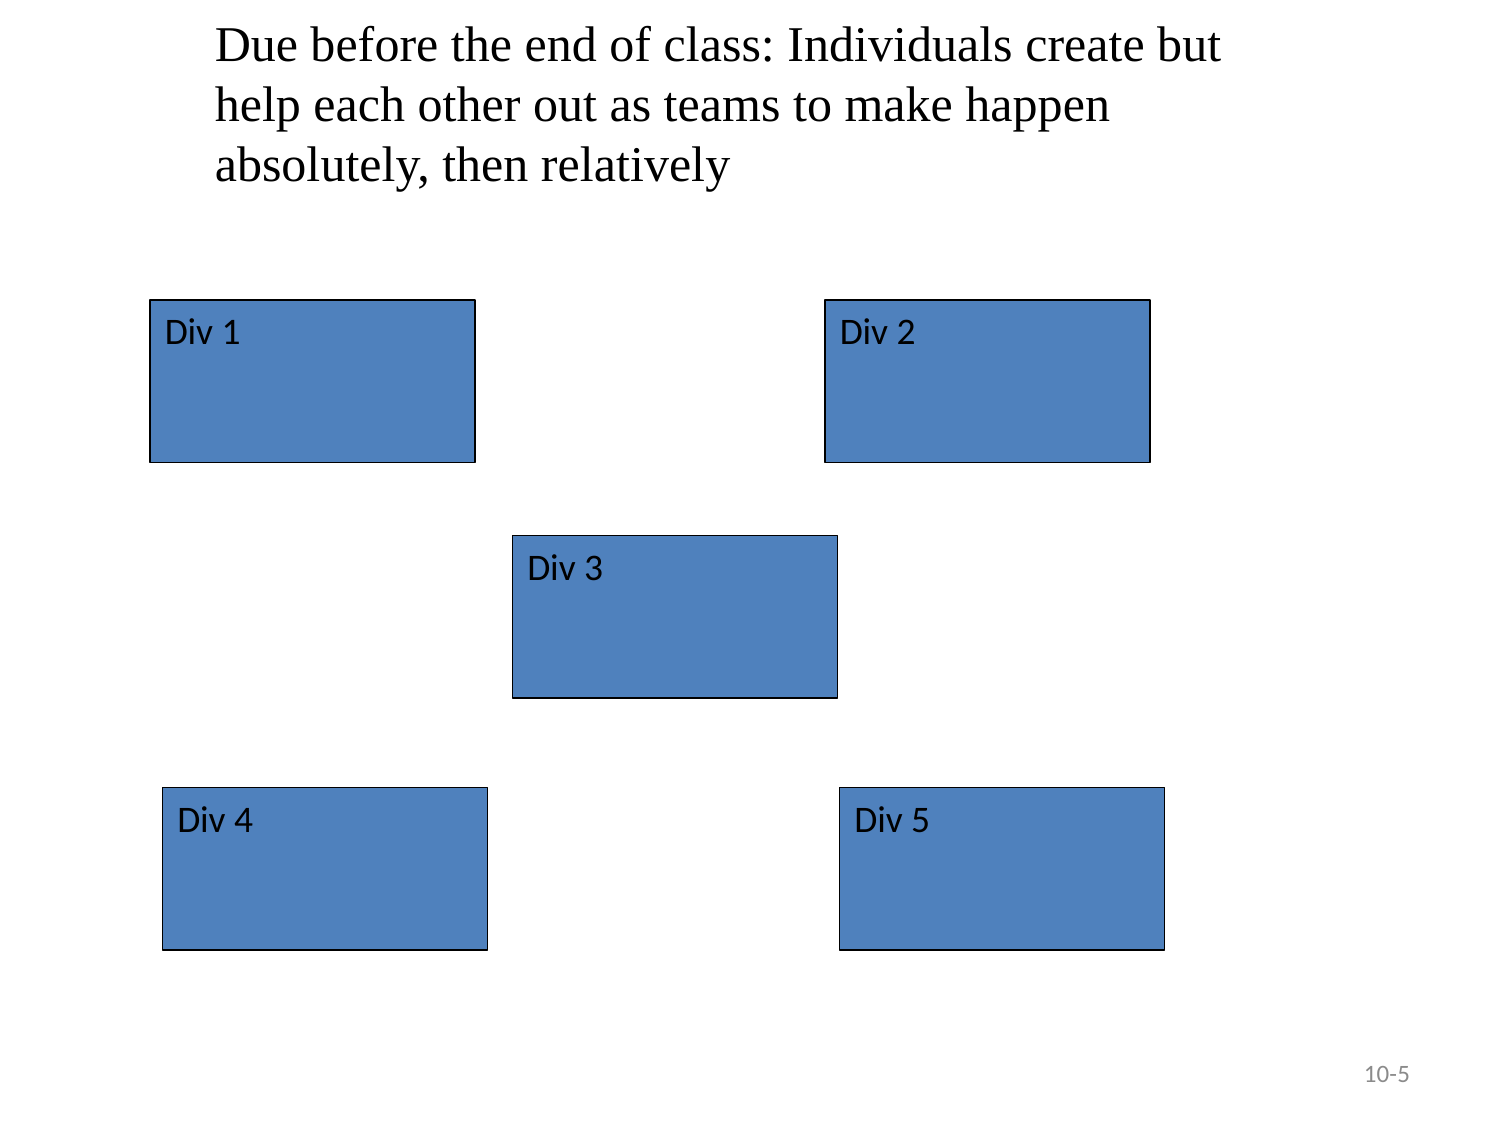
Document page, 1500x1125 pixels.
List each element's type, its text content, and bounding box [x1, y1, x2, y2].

text_box Due before the end of class: Individuals create but help each other out as teams to make happen absolutely, then relatively [199, 4, 1263, 199]
slide_number 10-5 [1074, 1042, 1425, 1103]
text_box Div 5 [839, 787, 1165, 950]
text_box Div 1 [150, 299, 475, 463]
text_box Div 4 [162, 787, 488, 950]
text_box Div 3 [512, 535, 838, 698]
text_box Div 2 [825, 299, 1150, 463]
